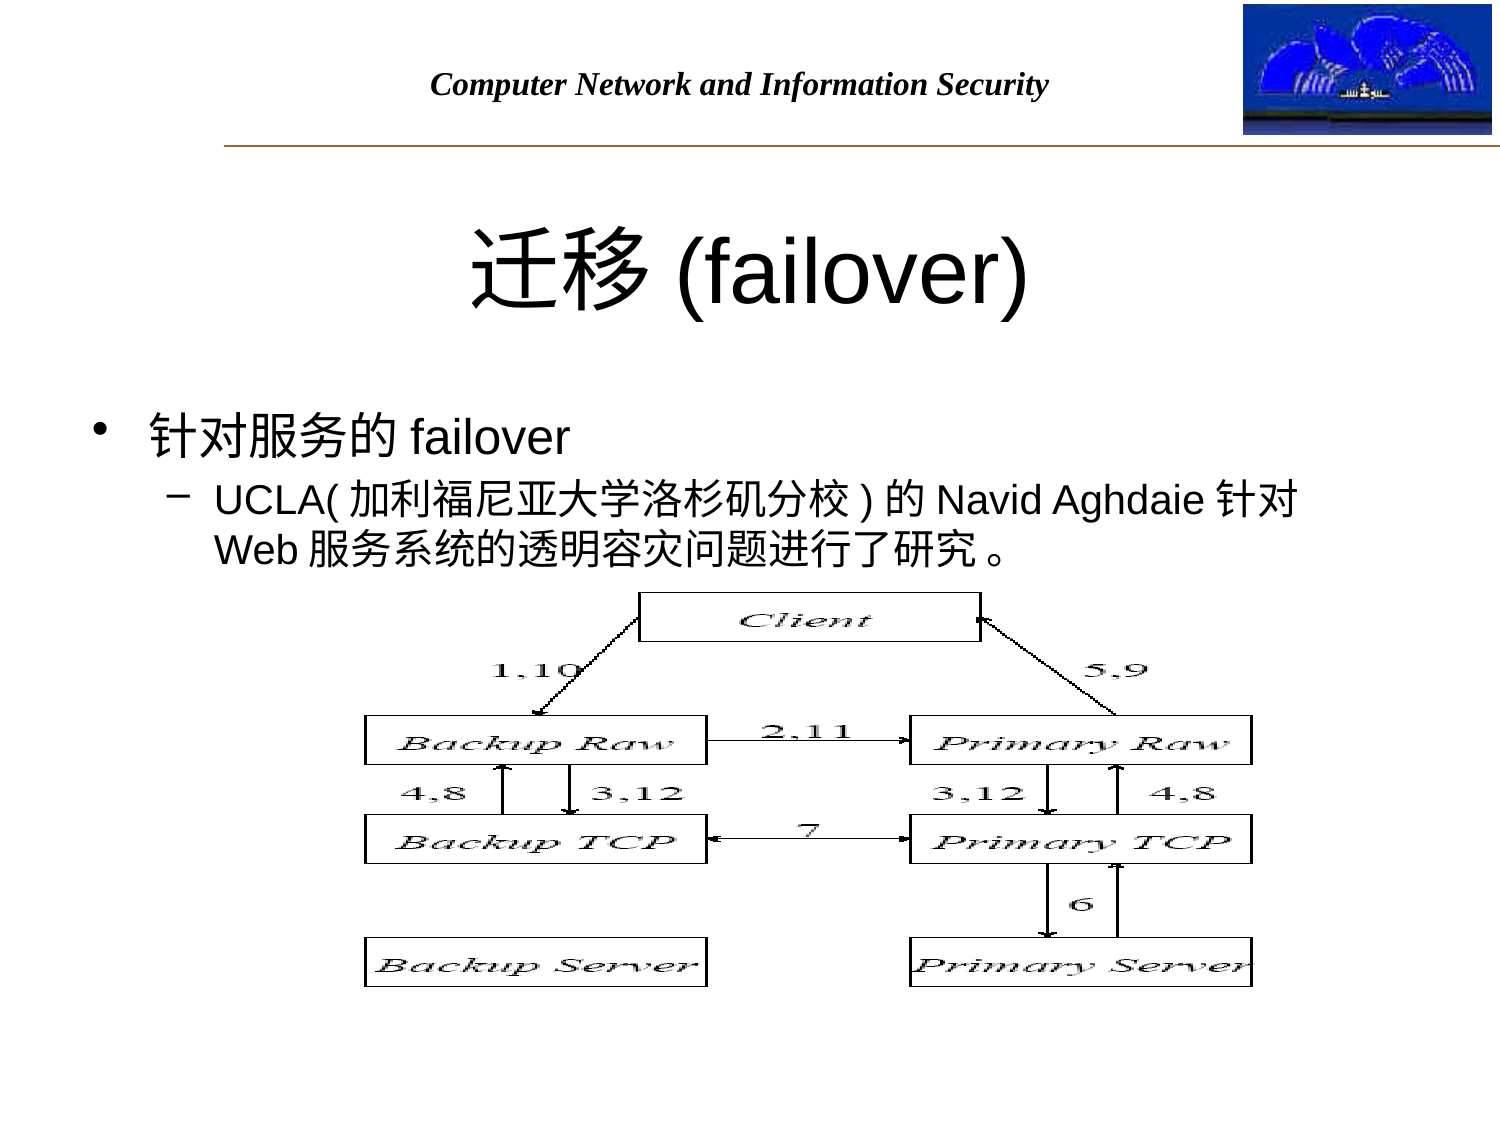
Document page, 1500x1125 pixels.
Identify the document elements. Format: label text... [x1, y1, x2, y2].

list 针对服务的failover UCLA(加利福尼亚大学洛杉矶分校)的Navid Aghdaie针对Web服务系统的透明容灾问题进行了研究 。 针对WEB应用的三层结构实现，透明于客户端。 [76, 397, 1353, 649]
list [135, 583, 1448, 1011]
title 迁移(failover) [75, 208, 1425, 325]
